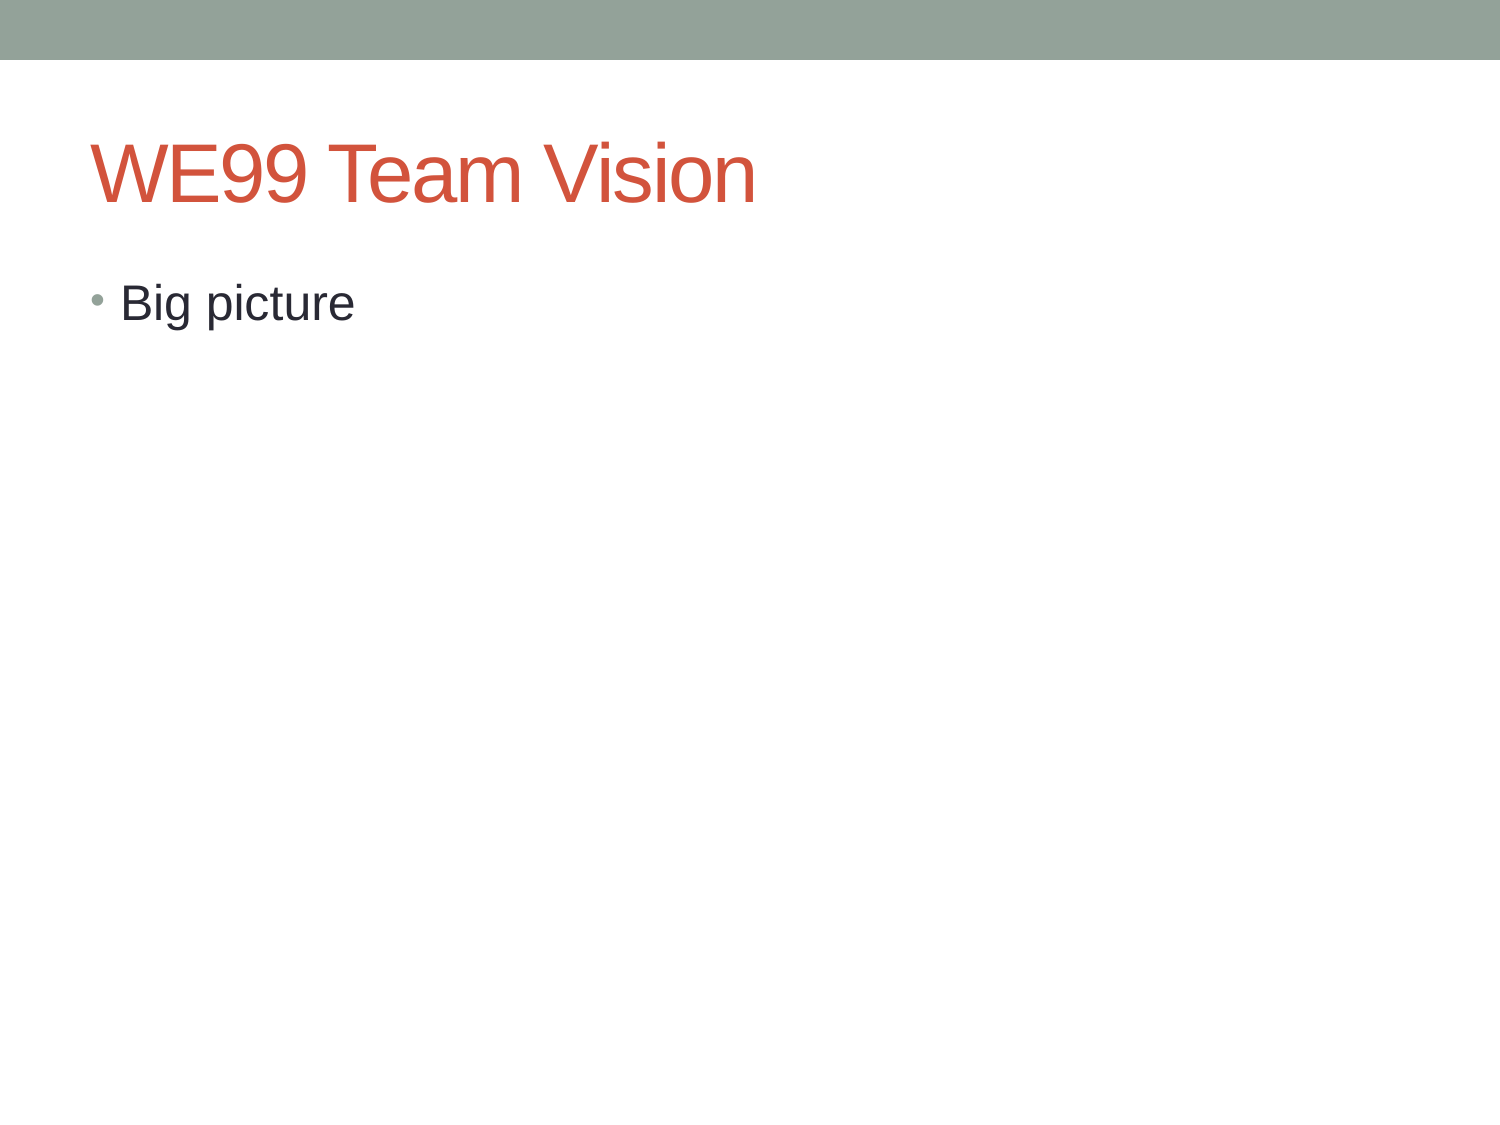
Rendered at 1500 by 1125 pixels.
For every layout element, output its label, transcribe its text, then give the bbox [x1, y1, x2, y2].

title WE99 Team Vision [75, 87, 1425, 250]
list Big picture [75, 262, 1425, 1063]
